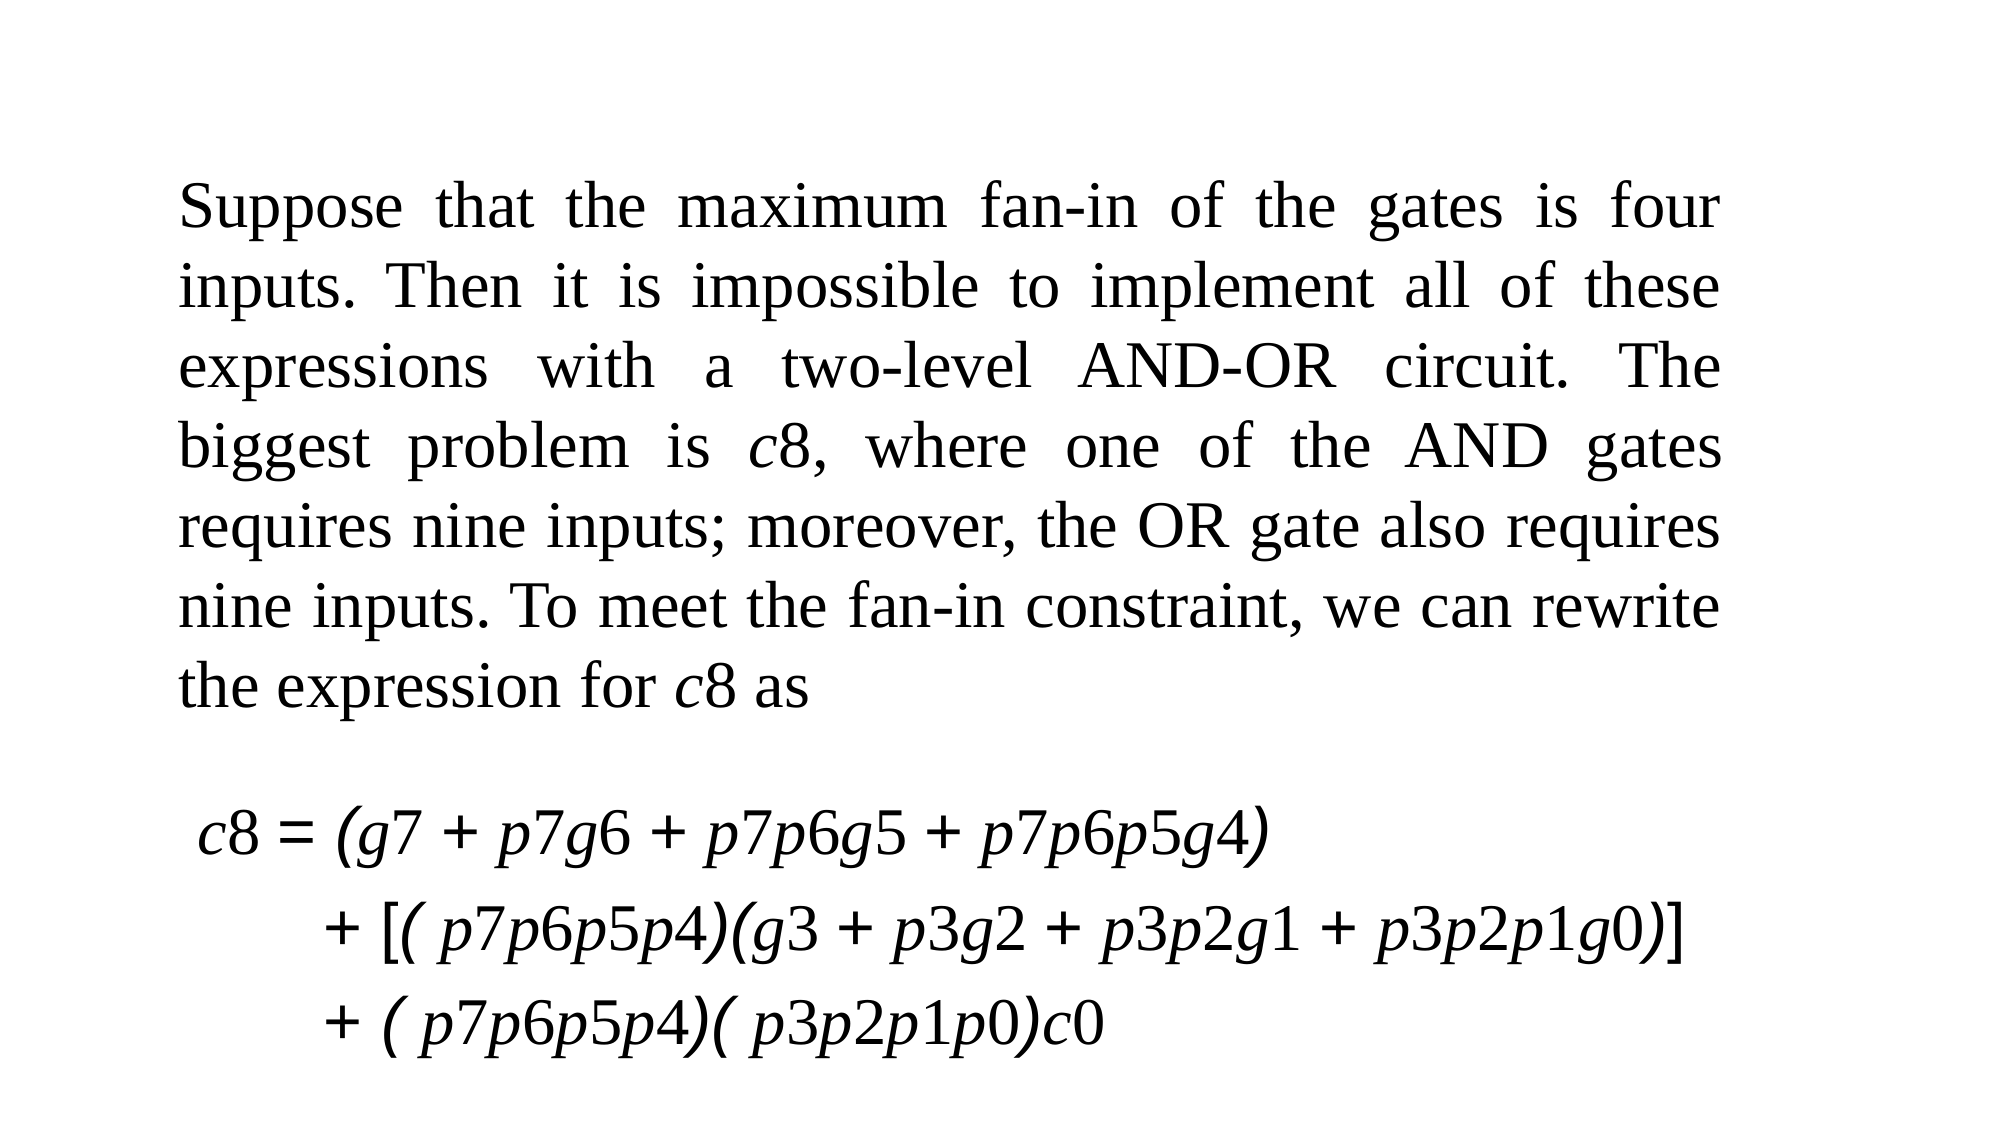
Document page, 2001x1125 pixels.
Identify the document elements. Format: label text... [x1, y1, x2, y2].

text_box + ( p7p6p5p4)( p3p2p1p0)c0 [308, 972, 1204, 1066]
text_box c8 = (g7 + p7g6 + p7p6g5 + p7p6p5g4) [182, 780, 1586, 876]
text_box Suppose that the maximum fan-in of the gates is four inputs. Then it is impossible to implement all of these expressions with a two-level AND-OR circuit. The biggest problem is c8, where one of the AND gates requires nine inputs; moreover, the OR gate also requires nine inputs. To meet the fan-in constraint, we can rewrite the expression for c8 as [163, 153, 1740, 729]
text_box + [( p7p6p5p4)(g3 + p3g2 + p3p2g1 + p3p2p1g0)] [308, 876, 1819, 972]
